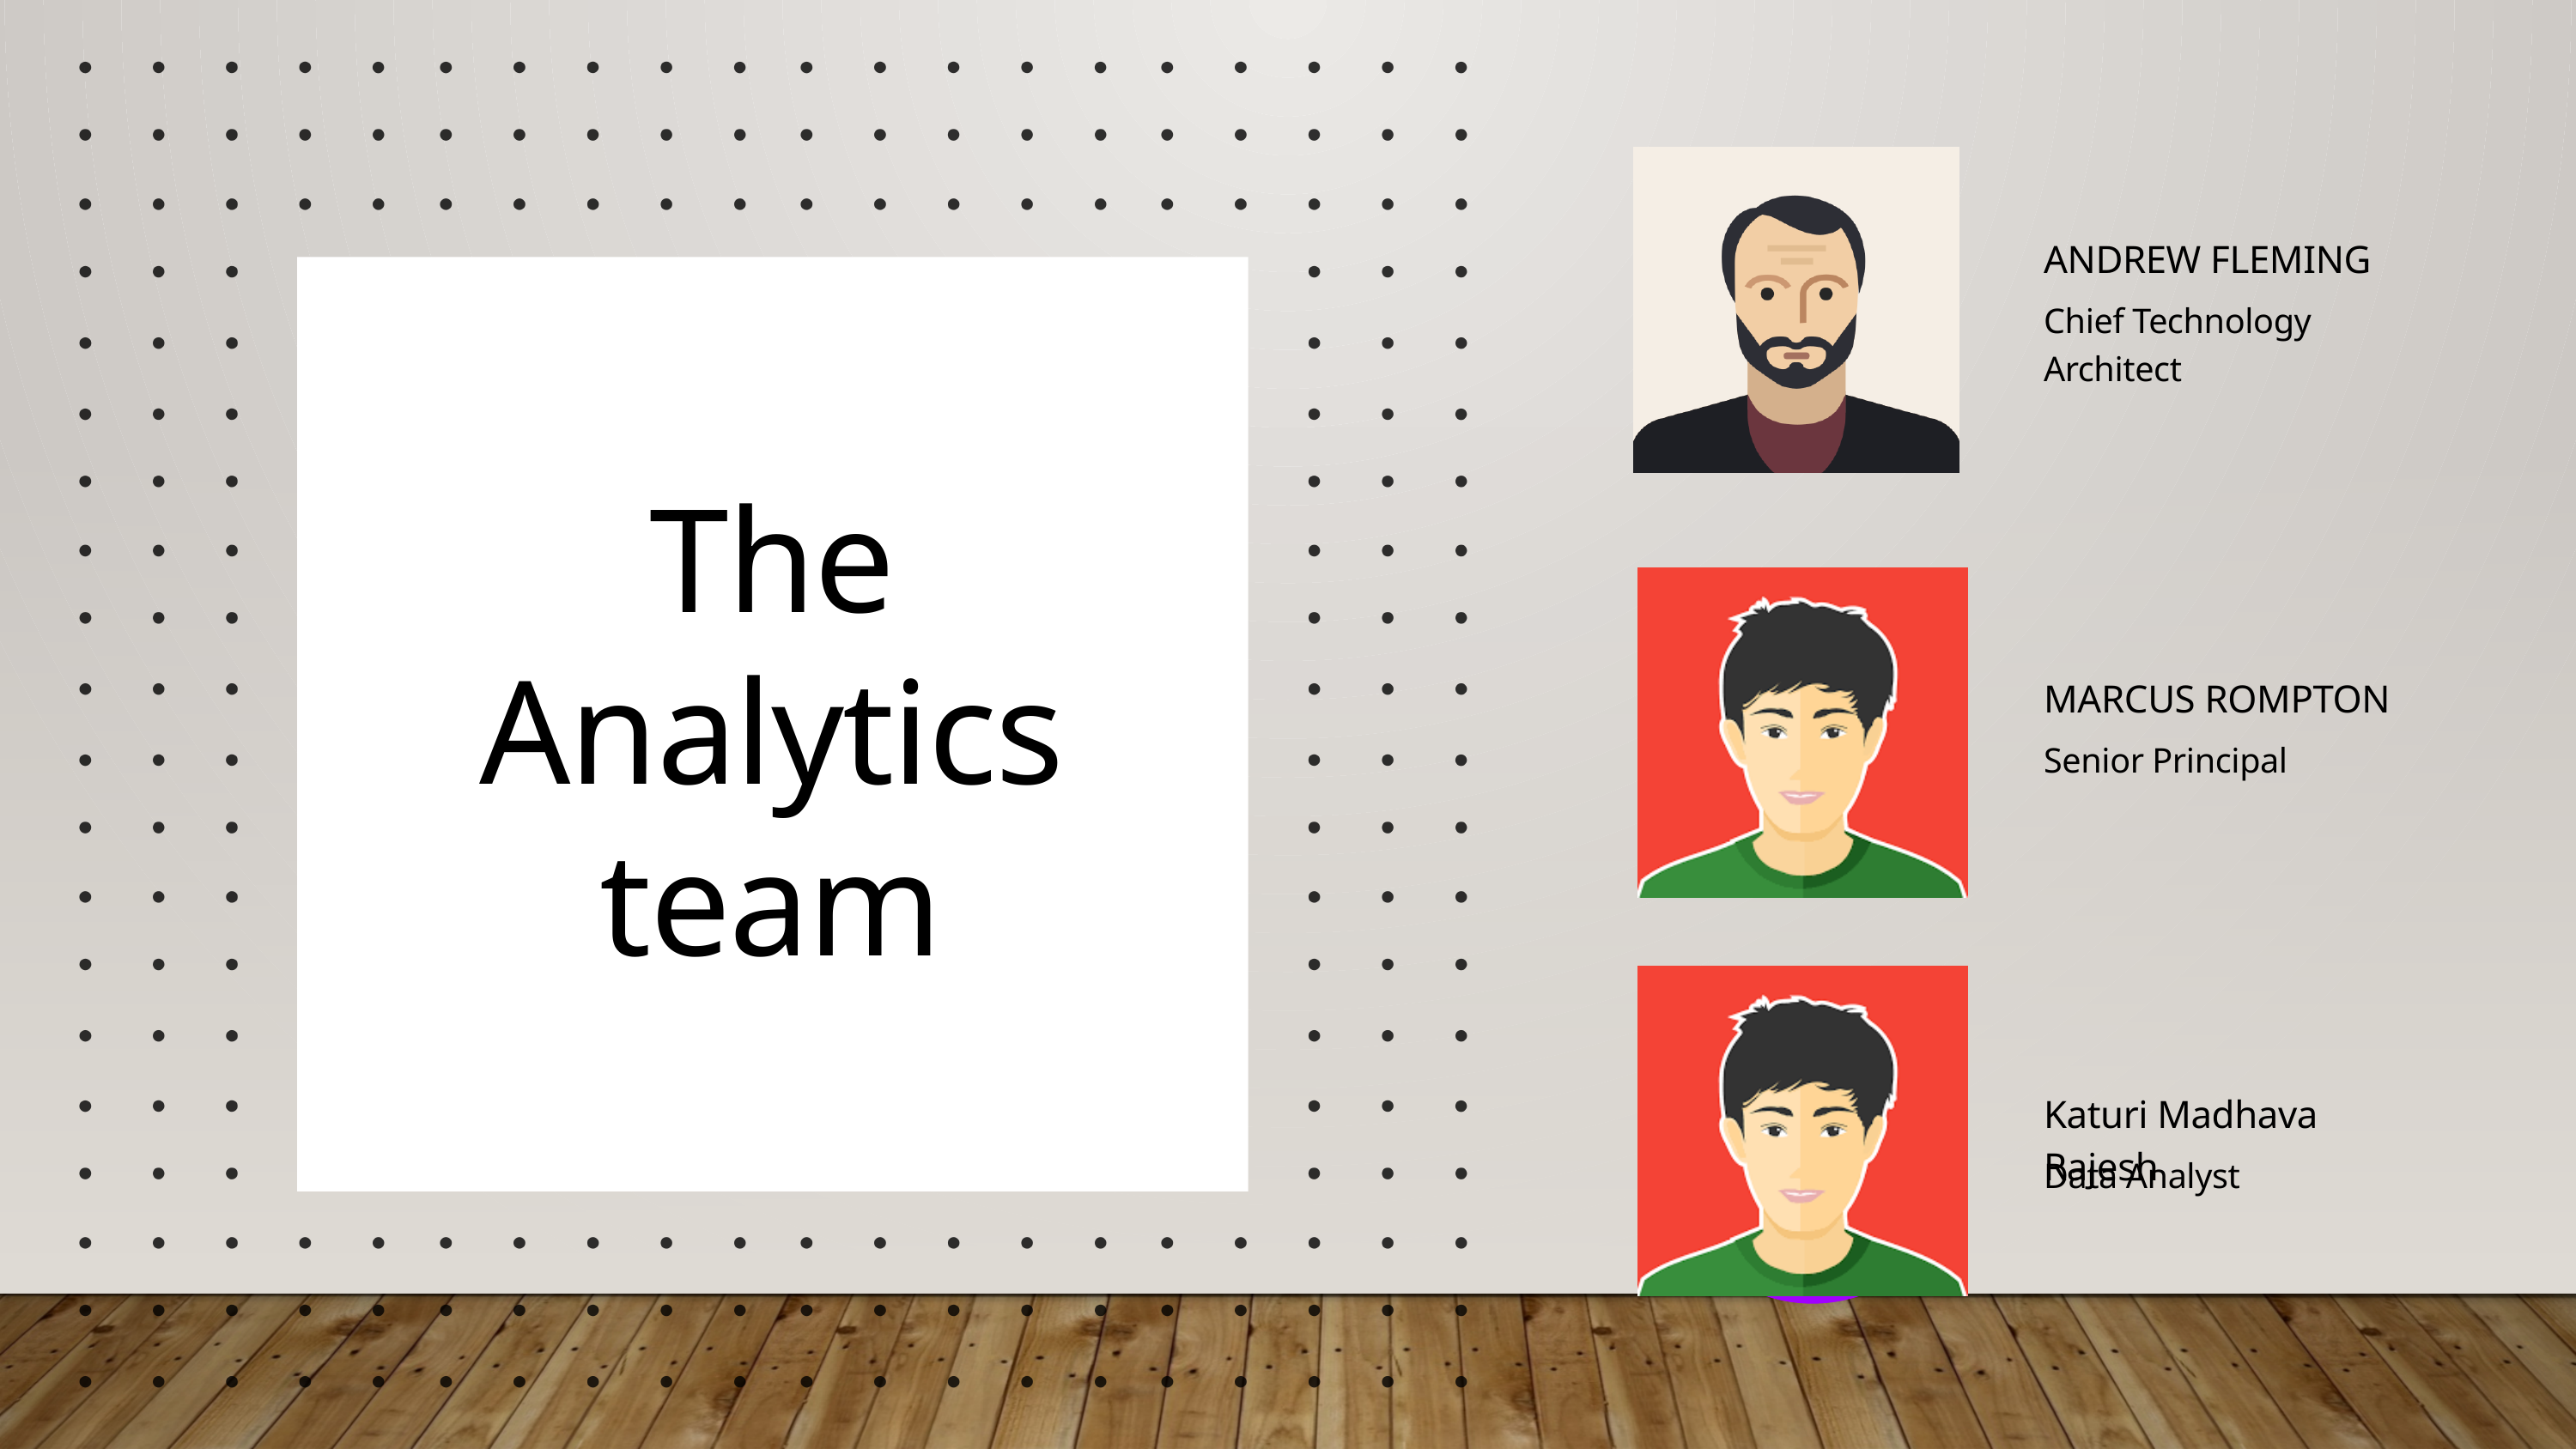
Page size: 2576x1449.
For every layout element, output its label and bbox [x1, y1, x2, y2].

text_box [2044, 1082, 2413, 1193]
text_box [70, 57, 1472, 1392]
picture [1633, 146, 1960, 473]
text_box [2044, 227, 2413, 391]
picture [0, 966, 2576, 1449]
text_box [2044, 667, 2413, 782]
picture [1637, 567, 1968, 898]
text_box [1665, 1296, 1960, 1304]
